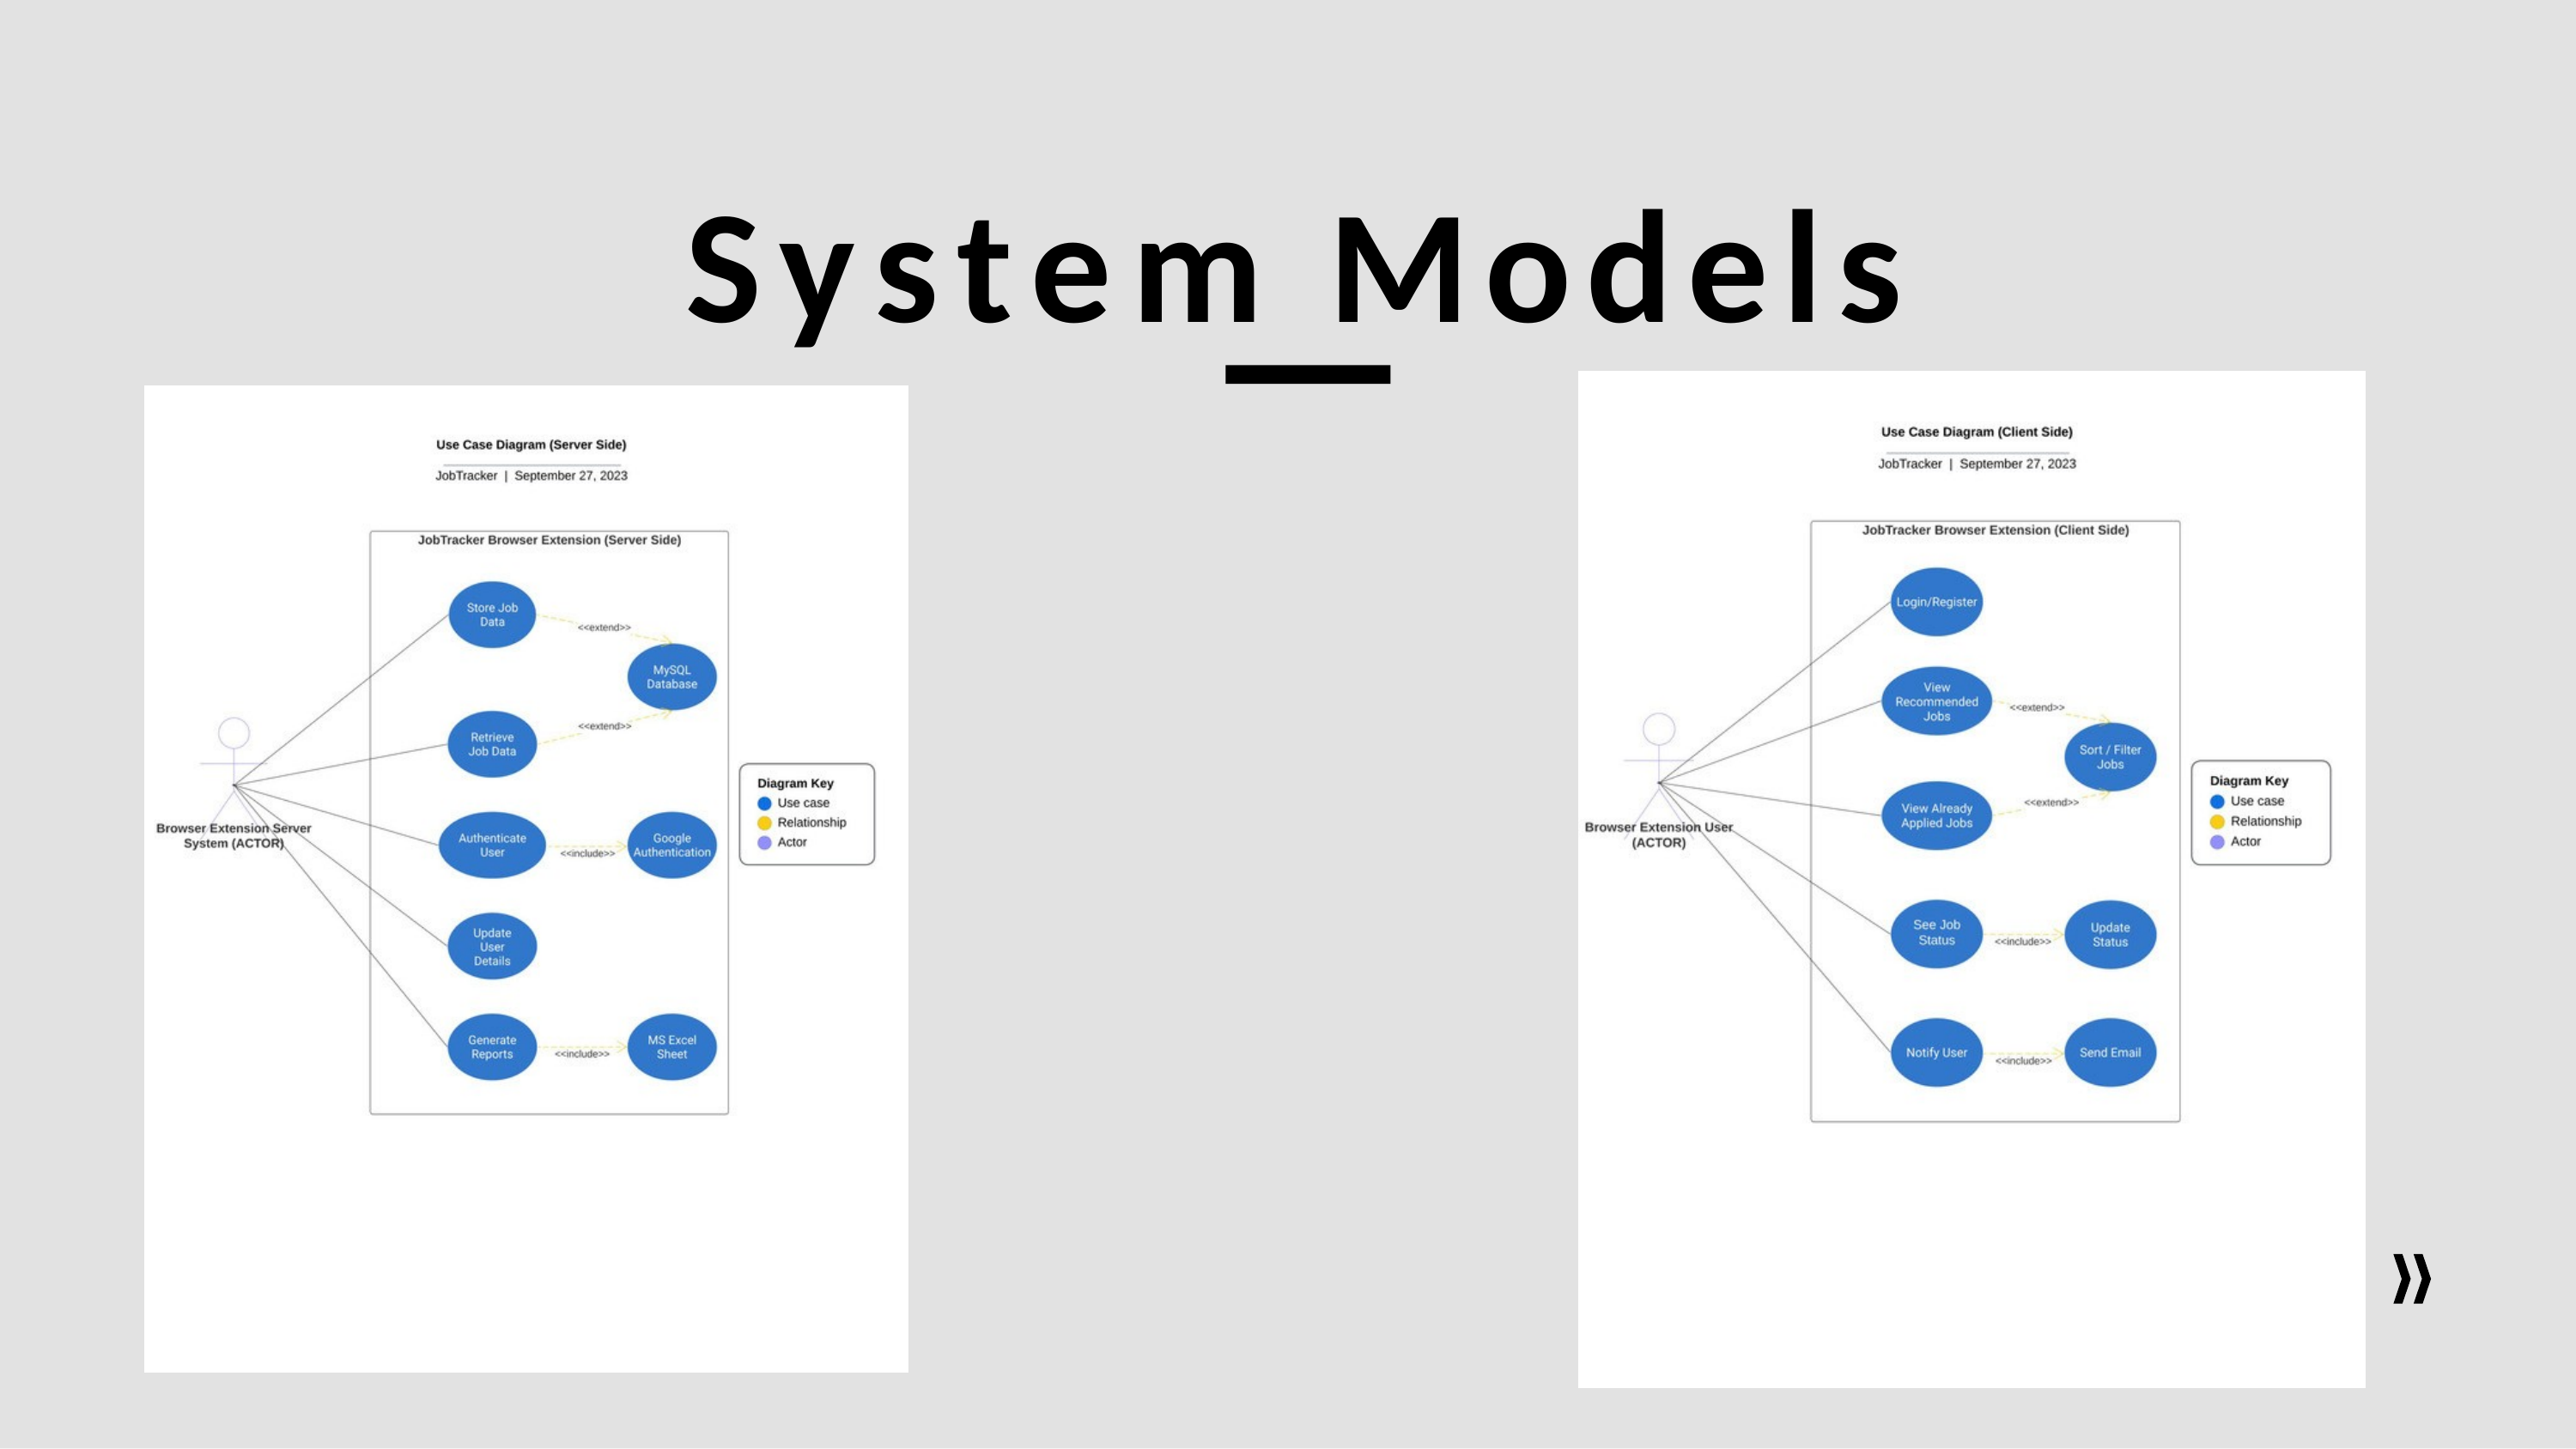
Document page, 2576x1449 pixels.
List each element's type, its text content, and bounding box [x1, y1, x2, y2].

title System Models [100, 37, 2476, 404]
picture [1578, 371, 2366, 1388]
text_box [2393, 1253, 2411, 1304]
text_box [2413, 1253, 2432, 1304]
picture [144, 385, 909, 1373]
